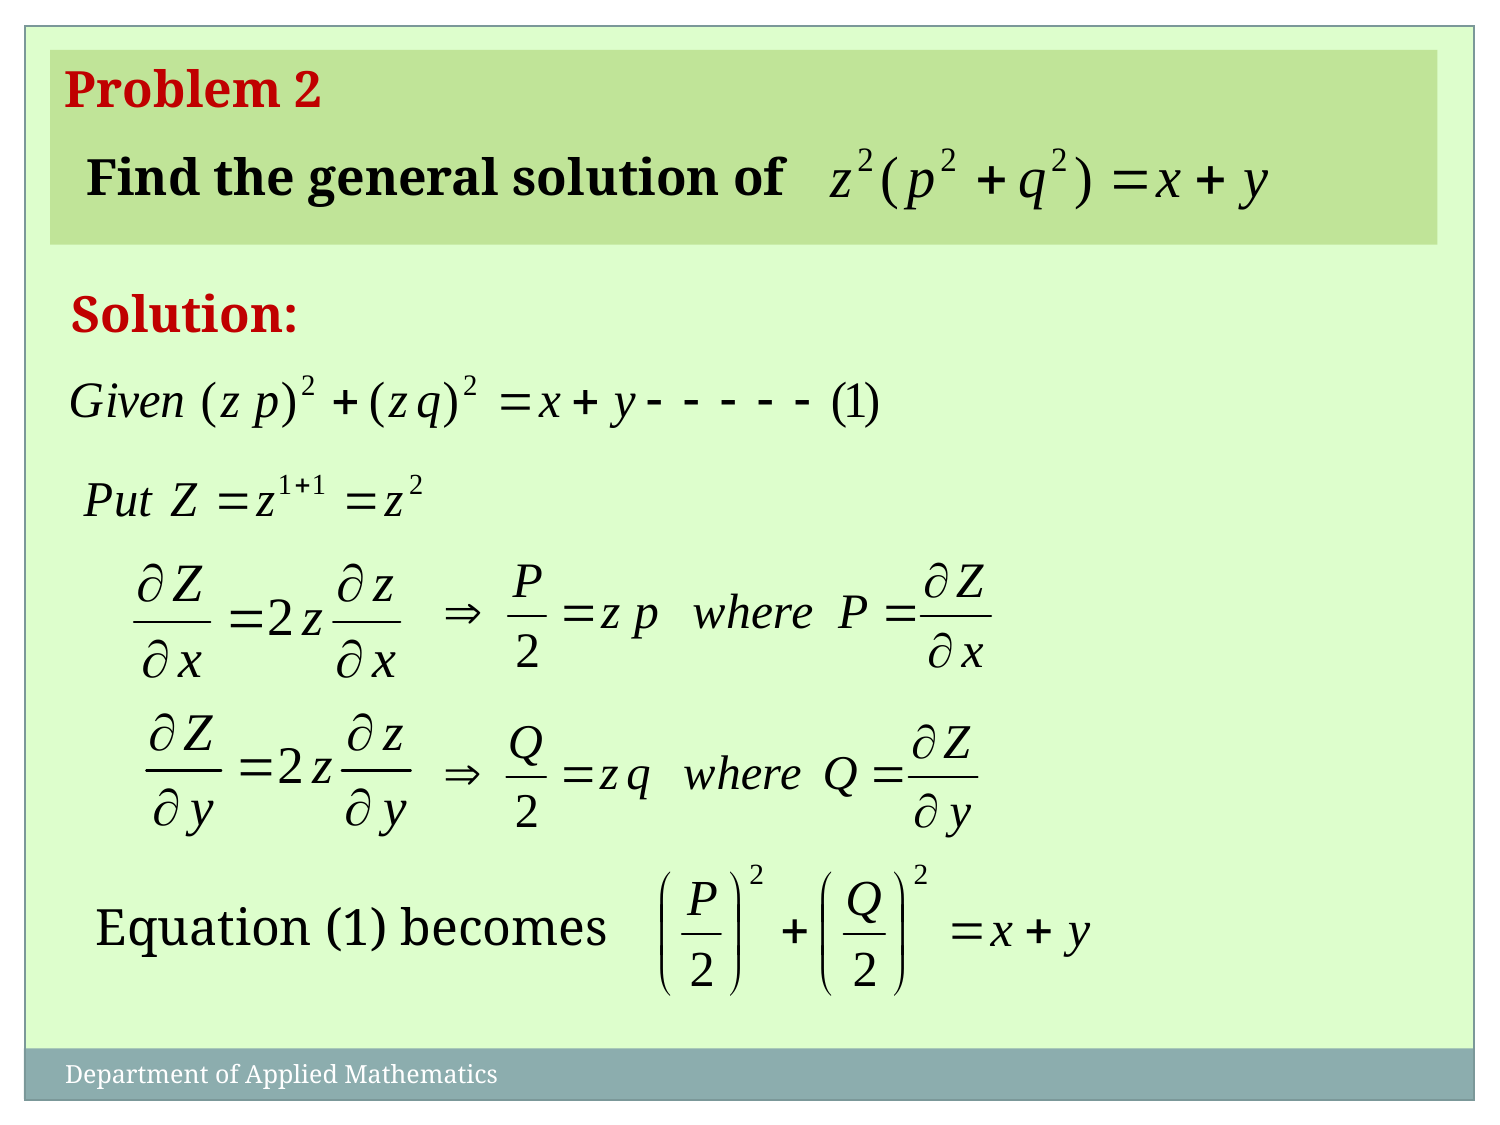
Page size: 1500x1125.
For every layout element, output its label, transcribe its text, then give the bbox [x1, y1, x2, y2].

text_box Solution: [56, 274, 314, 350]
text_box Problem 2 [50, 75, 1438, 245]
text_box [74, 462, 431, 538]
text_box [62, 362, 888, 440]
footer Department of Applied Mathematics [50, 1051, 638, 1112]
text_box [437, 712, 988, 851]
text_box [124, 549, 413, 704]
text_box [649, 849, 1101, 1006]
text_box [137, 699, 420, 851]
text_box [437, 549, 1001, 691]
text_box Find the general solution of [71, 138, 812, 213]
text_box [0, 0, 1500, 75]
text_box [818, 133, 1280, 222]
text_box Equation (1) becomes [72, 888, 623, 963]
slide_number [699, 1037, 800, 1110]
